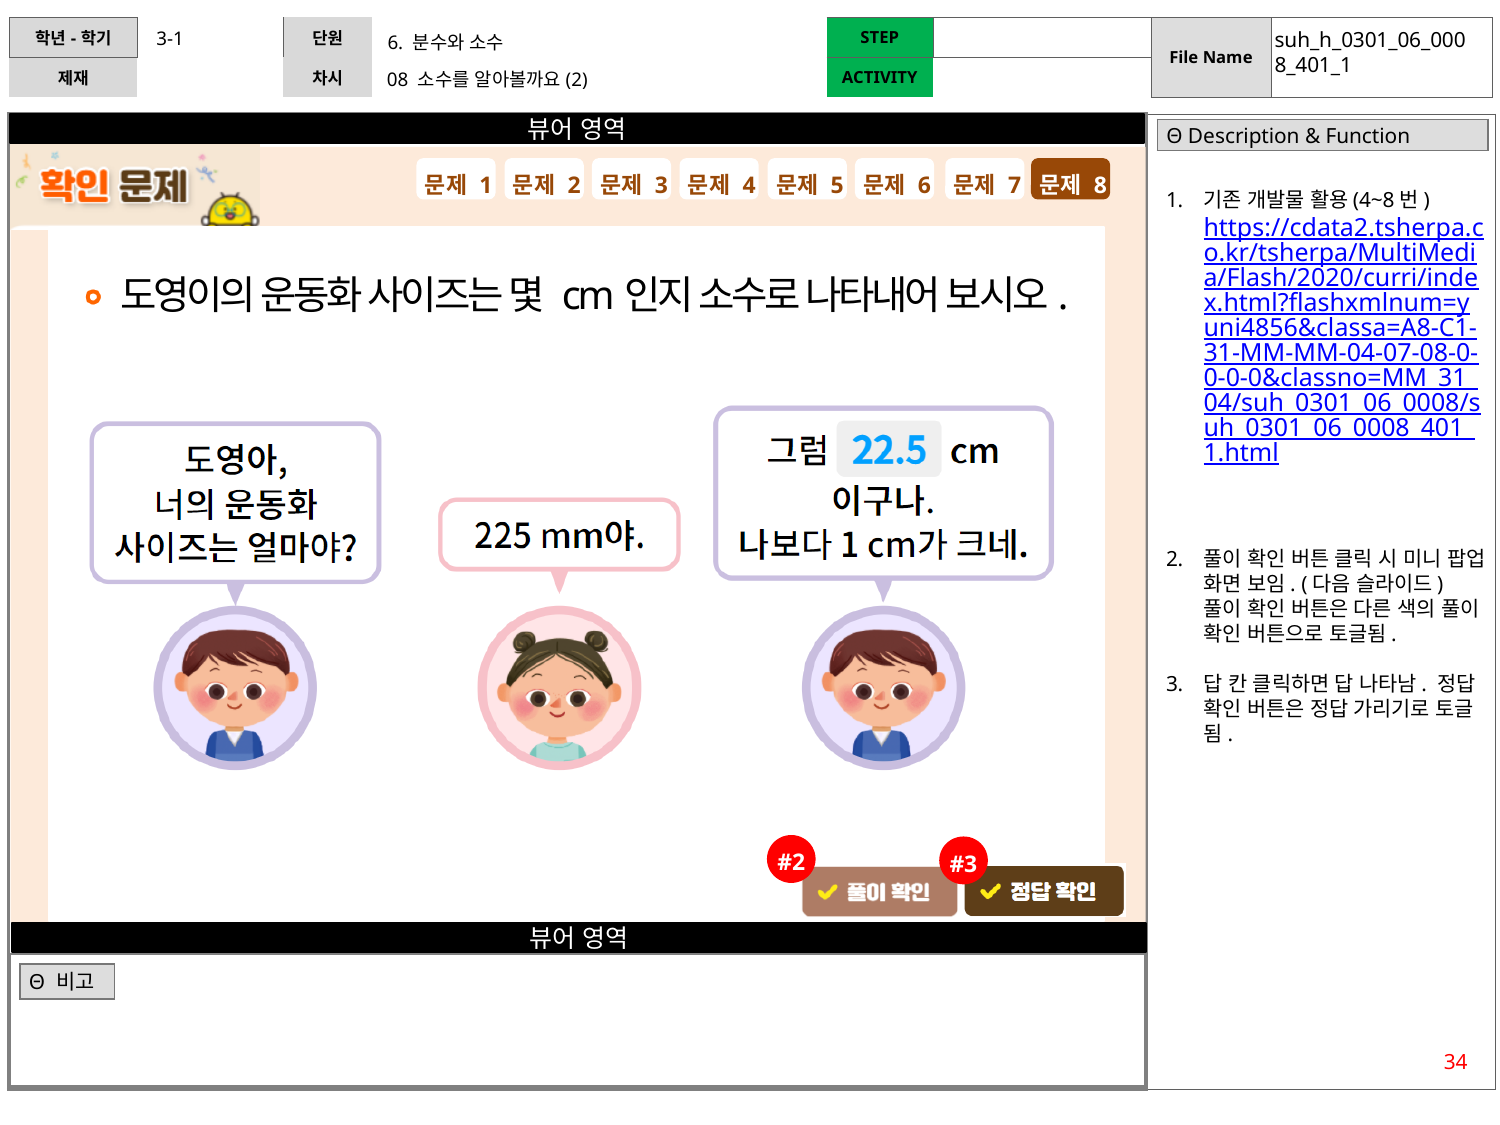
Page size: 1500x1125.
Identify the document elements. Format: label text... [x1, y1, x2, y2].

text_box suh_h_0301_06_0008_401_1 [1259, 18, 1489, 84]
picture [963, 863, 1126, 918]
text_box 문제 1 [410, 149, 520, 205]
text_box 3-1 [141, 18, 284, 55]
text_box 문제 5 [783, 149, 871, 205]
text_box 문제 6 [871, 149, 938, 205]
picture [10, 144, 260, 230]
text_box 문제 7 [938, 149, 1024, 205]
text_box #3 [937, 834, 990, 864]
text_box 08 소수를 알아볼까요(2) [372, 60, 821, 96]
text_box 도영이의 운동화 사이즈는 몇 cm인지 소수로 나타내어 보시오. [105, 263, 1109, 326]
picture [82, 402, 1056, 771]
text_box 6. 분수와 소수 [372, 23, 828, 48]
text_box 기존 개발물 활용(4~8번) https://cdata2.tsherpa.co.kr/tsherpa/MultiMedia/Flash/2020/curri/index.html?flashxmlnum=yuni4856&classa=A8-C1-31-MM-MM-04-07-08-0-0-0-0&classno=MM_31_04/suh_0301_06_0008/suh_0301_06_0008_401_1.html 풀이 확인 버튼 클릭 시 미니 팝업 화면 보임. (다음 슬라이드) 풀이 확인 버튼은 다른 색의 풀이 확인 버튼으로 토글됨. 답 칸 클릭하면 답 나타남. 정답 확인 버튼은 정답 가리기로 토글 됨. [1151, 179, 1500, 578]
picture [82, 285, 103, 307]
text_box 문제 2 [520, 149, 608, 205]
text_box #2 [764, 832, 818, 886]
text_box 문제 8 [1024, 149, 1134, 205]
table_header Θ Description & Function [1158, 120, 1487, 150]
picture [800, 864, 958, 918]
text_box 문제 4 [695, 149, 783, 205]
text_box 문제 3 [608, 149, 695, 205]
